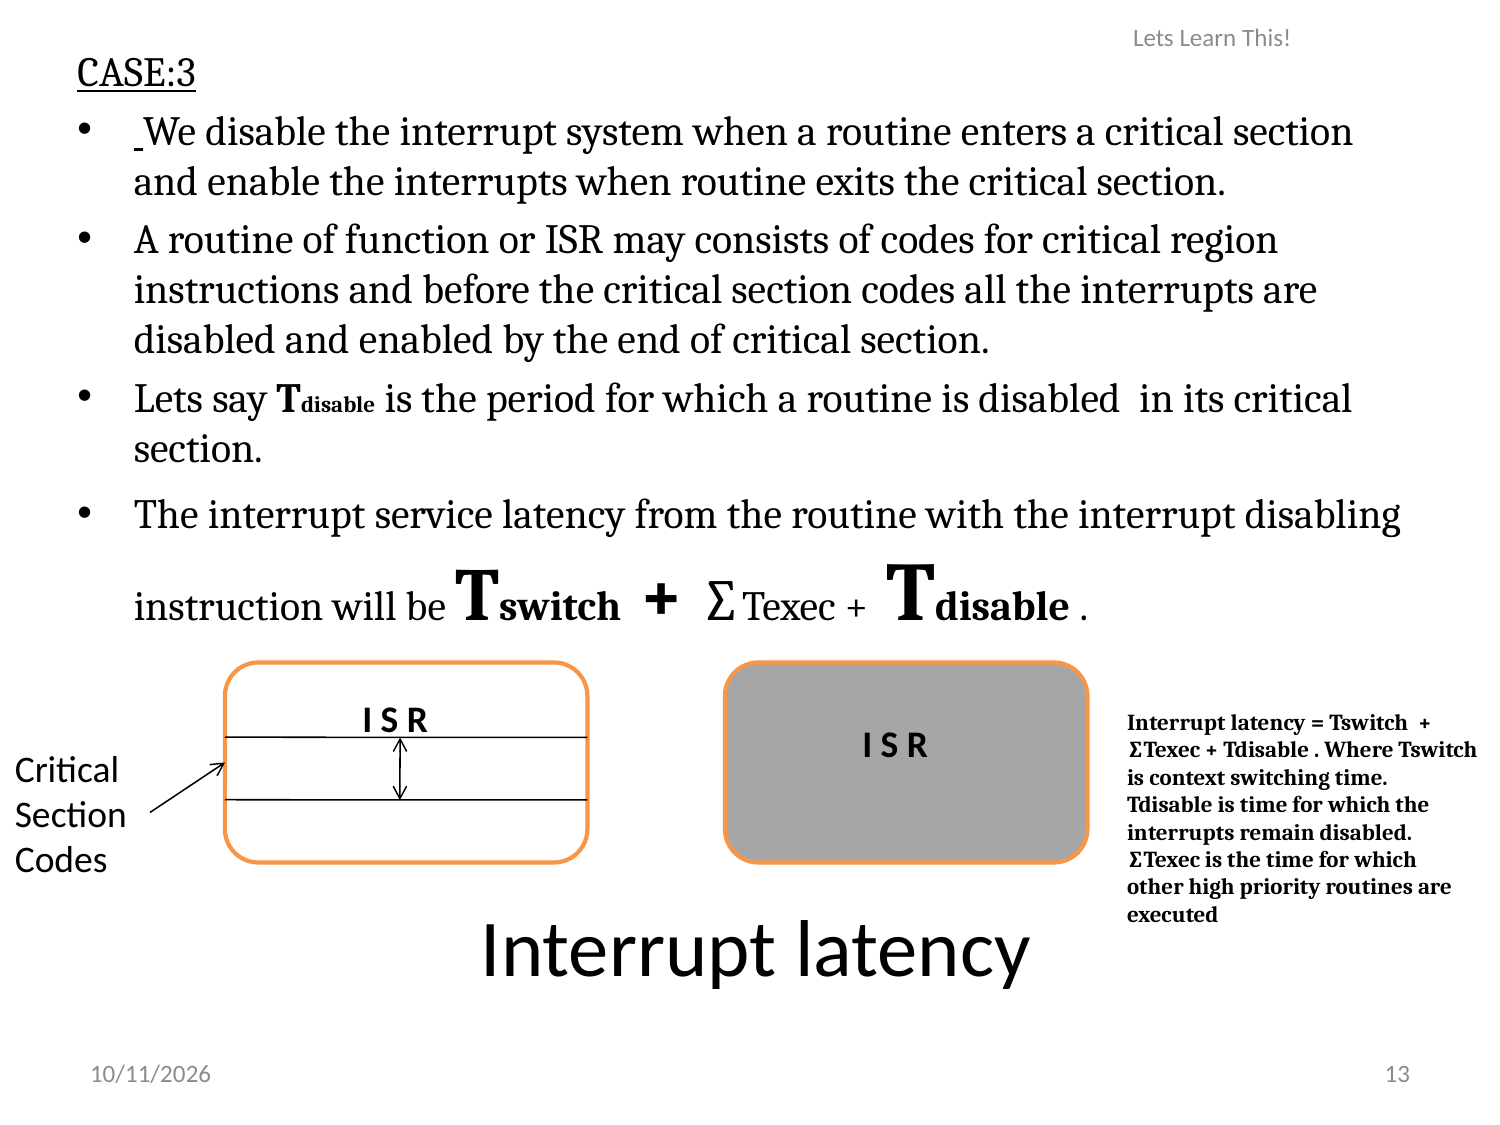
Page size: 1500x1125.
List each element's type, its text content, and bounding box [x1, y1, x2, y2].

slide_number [75, 1042, 425, 1103]
text_box Interrupt latency = Tswitch + ∑Texec + Tdisable . Where Tswitch is context switching time. Tdisable is time for which the interrupts remain disabled. ∑Texec is the time for which other high priority routines are executed [1112, 699, 1493, 935]
title Interrupt latency [50, 888, 1463, 1000]
text_box [222, 660, 590, 865]
list CASE:3 We disable the interrupt system when a routine enters a critical section and enable the interrupts when routine exits the critical section. A routine of function or ISR may consists of codes for critical region instructions and before the critical section codes all the interrupts are disabled and enabled by the end of critical section. Lets say Tdisable is the period for which a routine is disabled in its critical section. The interrupt service latency from the routine with the interrupt disabling instruction will be Tswitch + ∑Texec + Tdisable . [62, 37, 1429, 900]
text_box I S R [762, 712, 1038, 773]
text_box [722, 660, 1090, 865]
footer Lets Learn This! [937, 12, 1488, 60]
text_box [149, 762, 226, 813]
slide_number 13 [1074, 1042, 1425, 1103]
text_box I S R [262, 687, 538, 735]
text_box Critical Section Codes [0, 737, 188, 888]
